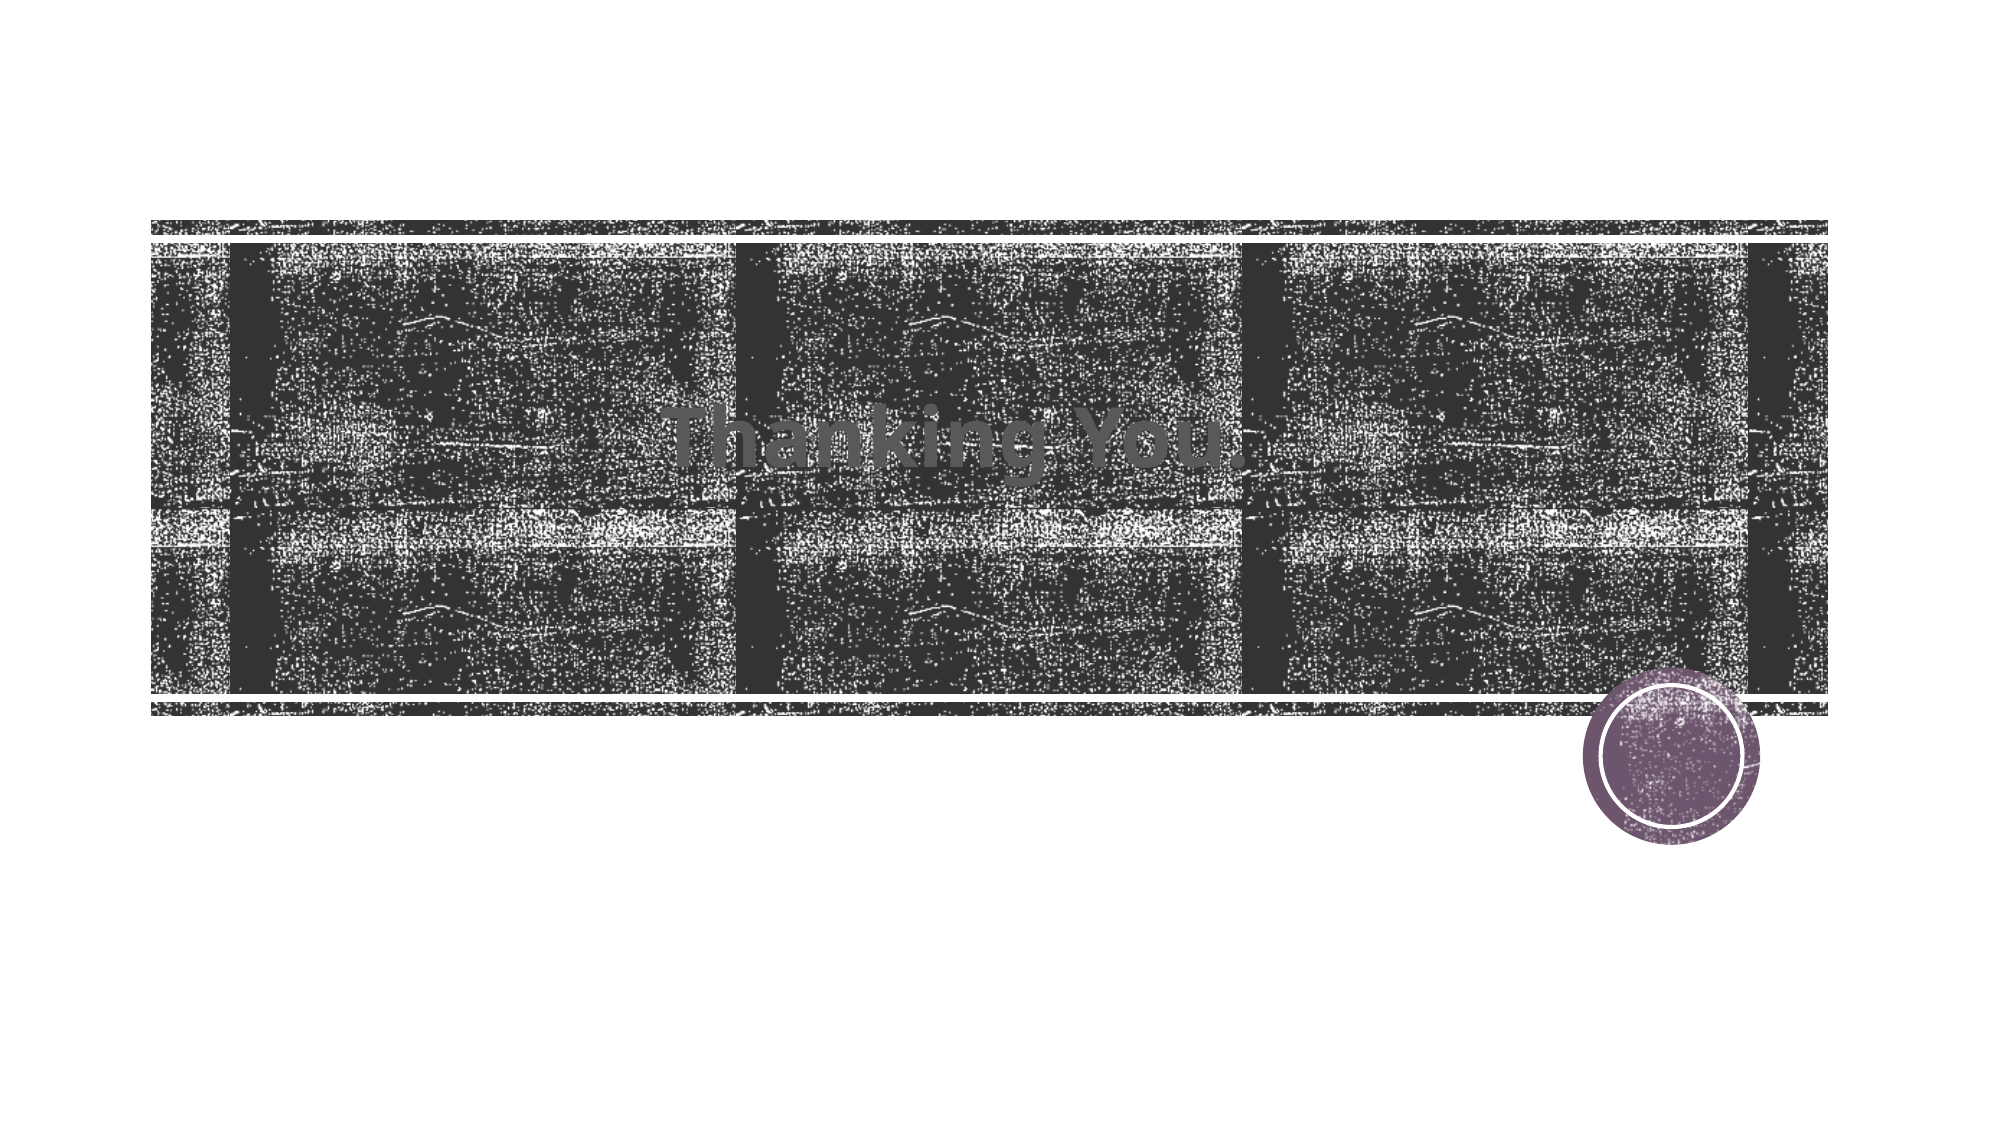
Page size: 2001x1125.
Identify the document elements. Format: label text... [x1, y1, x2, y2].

text_box Thanking You. [466, 376, 1445, 492]
